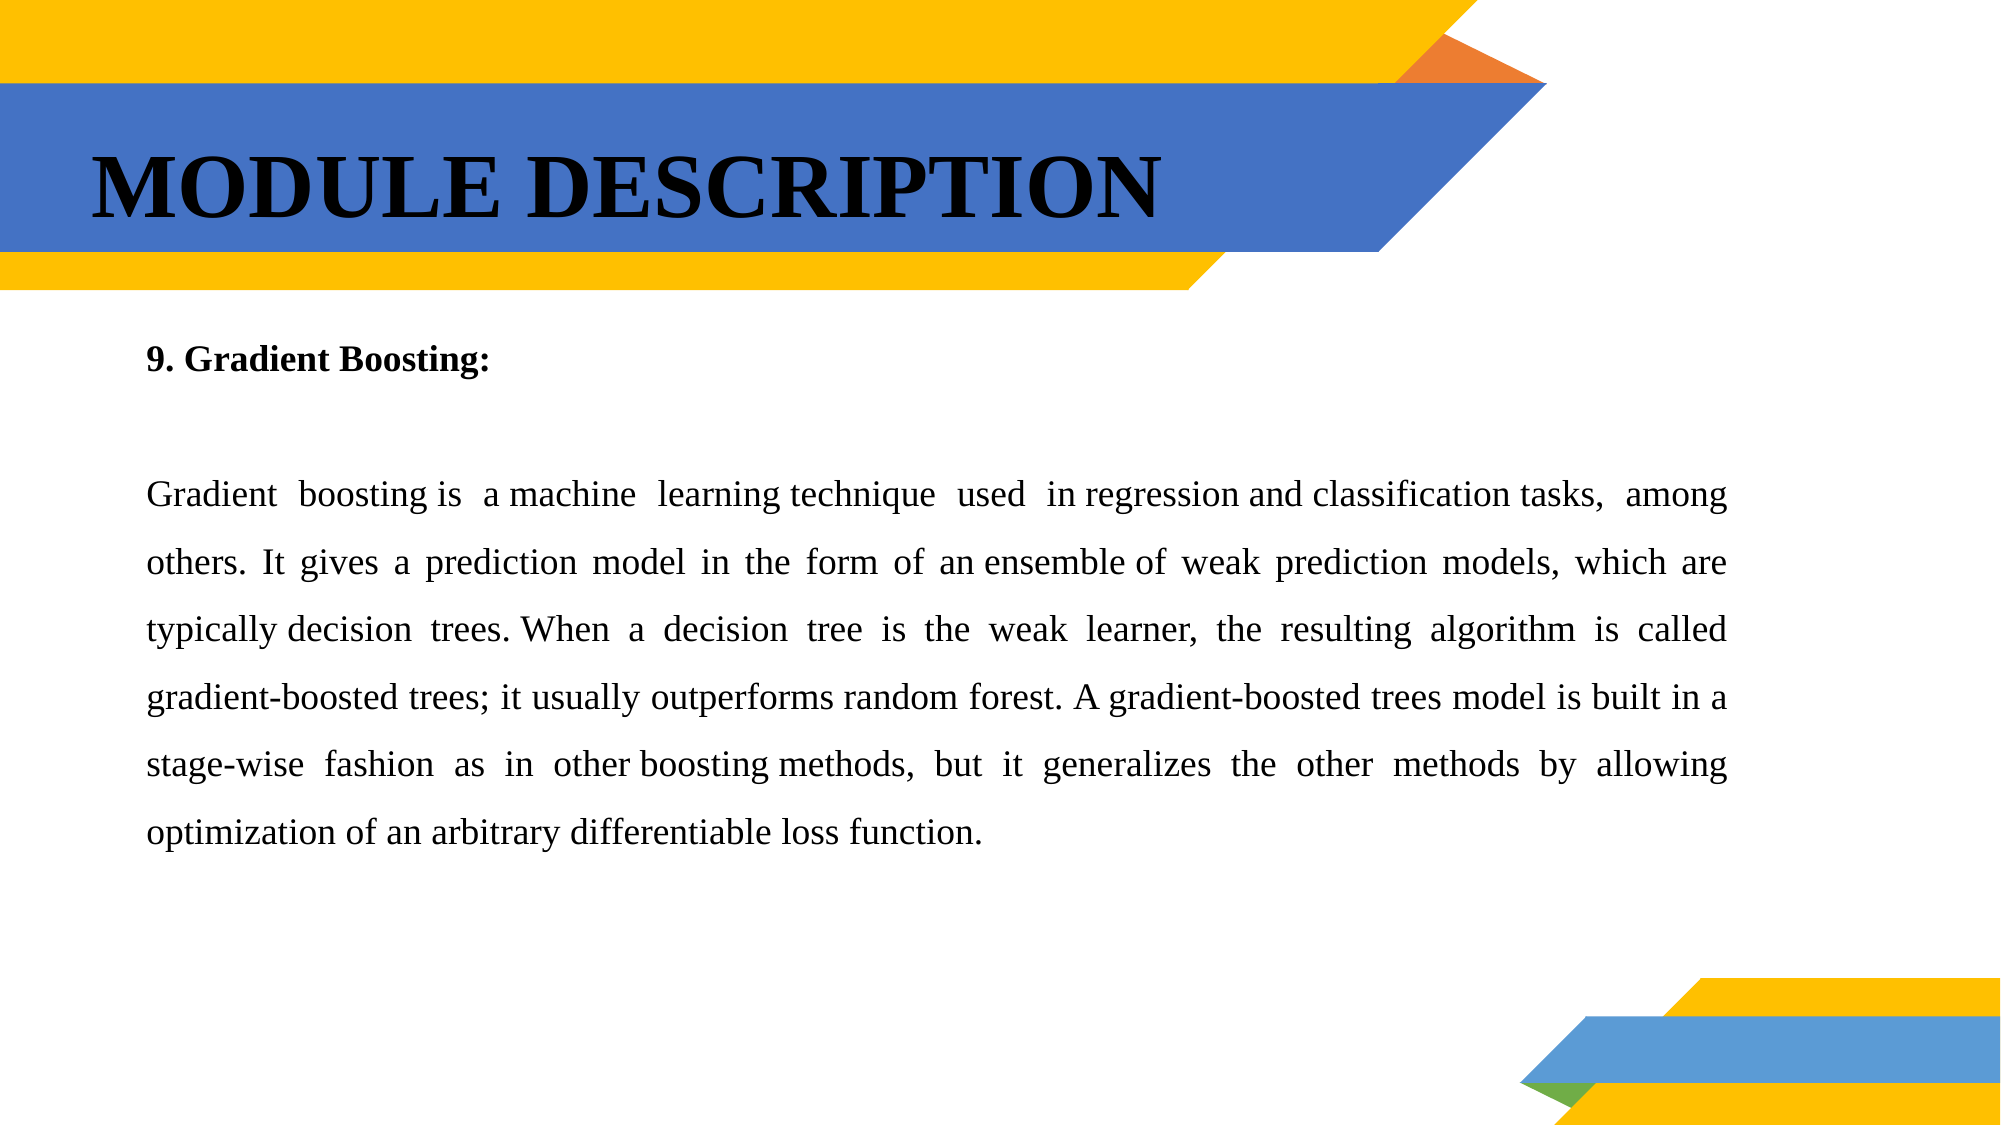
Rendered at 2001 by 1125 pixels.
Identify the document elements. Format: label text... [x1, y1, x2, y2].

title MODULE DESCRIPTION [76, 103, 1227, 272]
text_box 9. Gradient Boosting: Gradient boosting is a machine learning technique used in regression and classification tasks, among others. It gives a prediction model in the form of an ensemble of weak prediction models, which are typically decision trees. When a decision tree is the weak learner, the resulting algorithm is called gradient-boosted trees; it usually outperforms random forest. A gradient-boosted trees model is built in a stage-wise fashion as in other boosting methods, but it generalizes the other methods by allowing optimization of an arbitrary differentiable loss function. [131, 237, 1745, 860]
